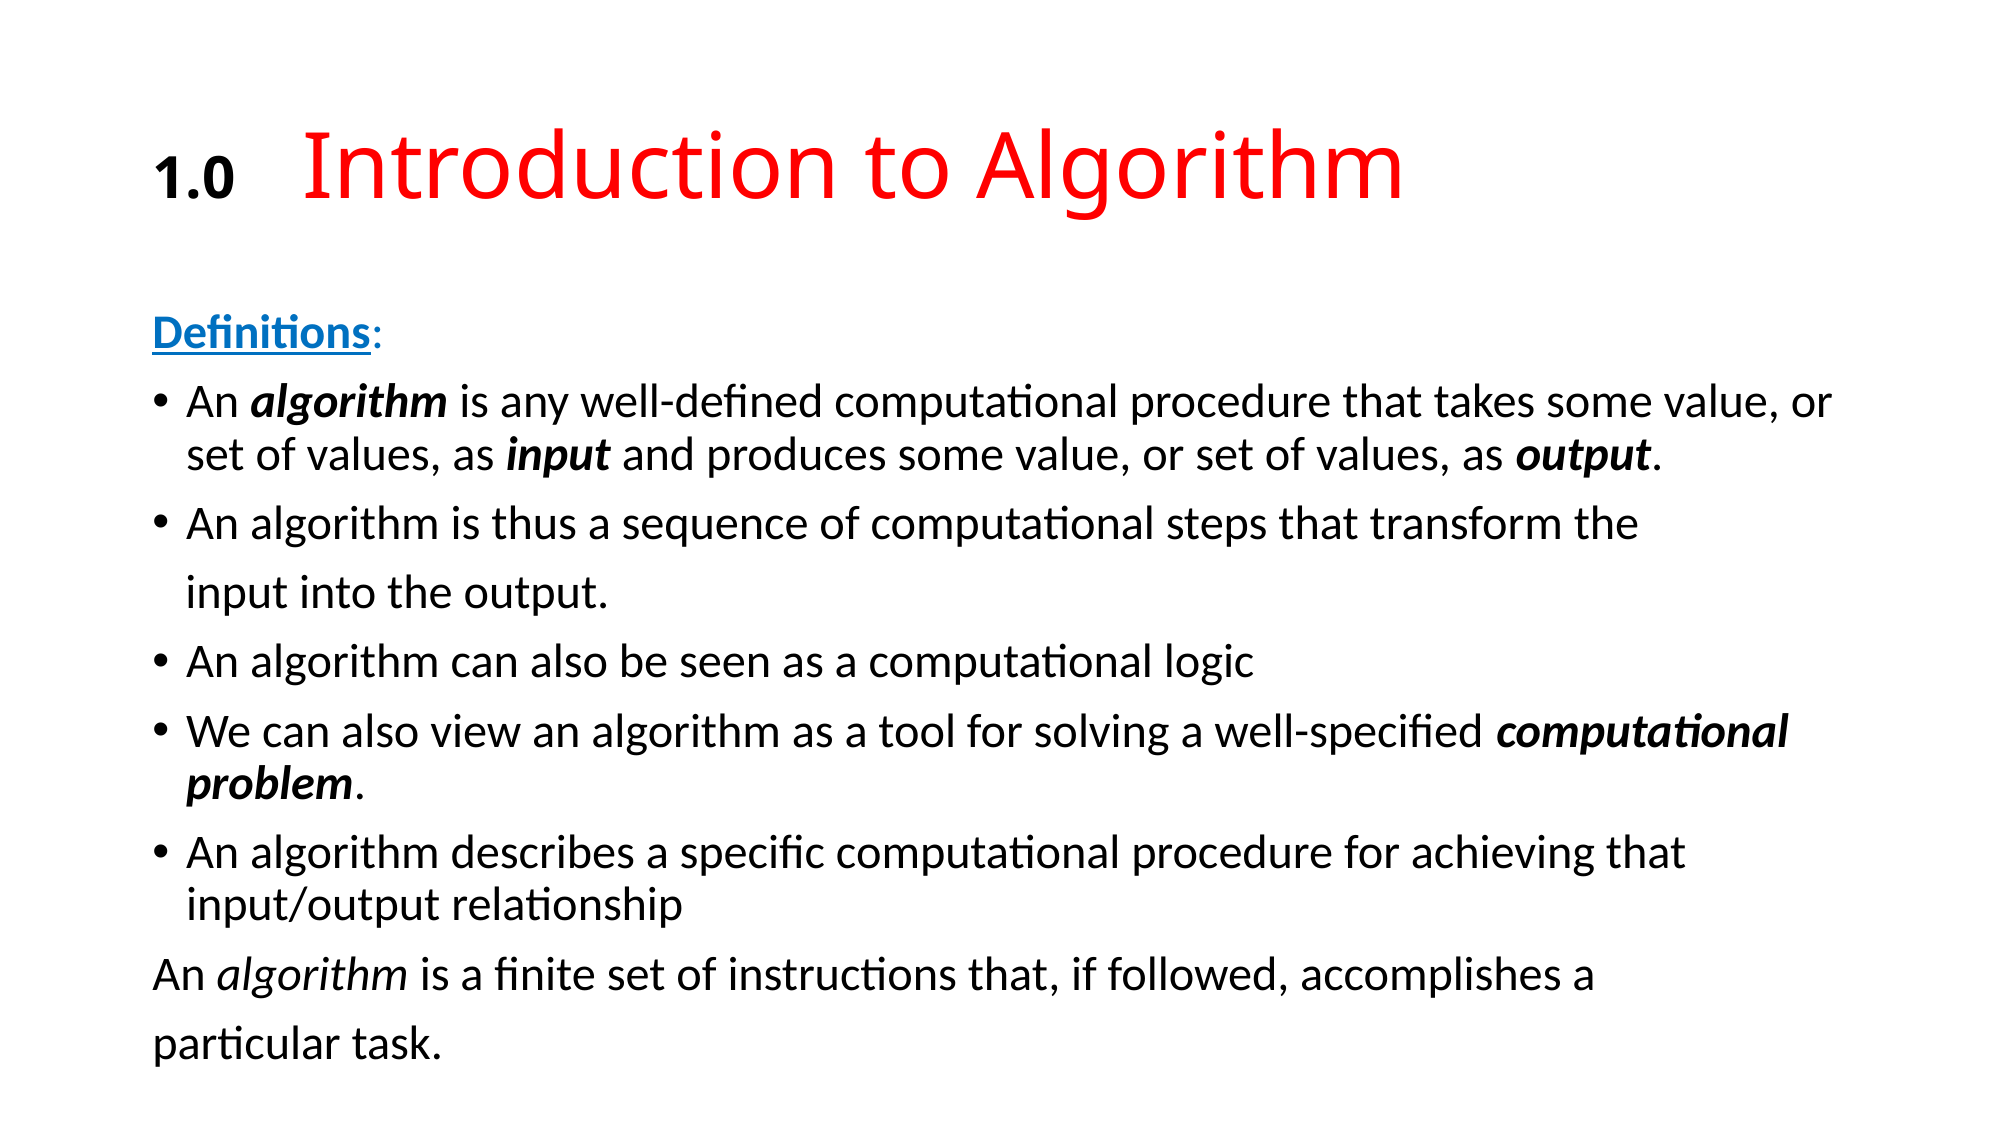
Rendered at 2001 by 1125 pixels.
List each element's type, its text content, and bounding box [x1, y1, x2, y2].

list Definitions: An algorithm is any well-defined computational procedure that takes some value, or set of values, as input and produces some value, or set of values, as output. An algorithm is thus a sequence of computational steps that transform the input into the output. An algorithm can also be seen as a computational logic We can also view an algorithm as a tool for solving a well-specified computational problem. An algorithm describes a specific computational procedure for achieving that input/output relationship An algorithm is a finite set of instructions that, if followed, accomplishes a particular task. [137, 299, 1863, 1095]
title 1.0 Introduction to Algorithm [137, 59, 1863, 278]
